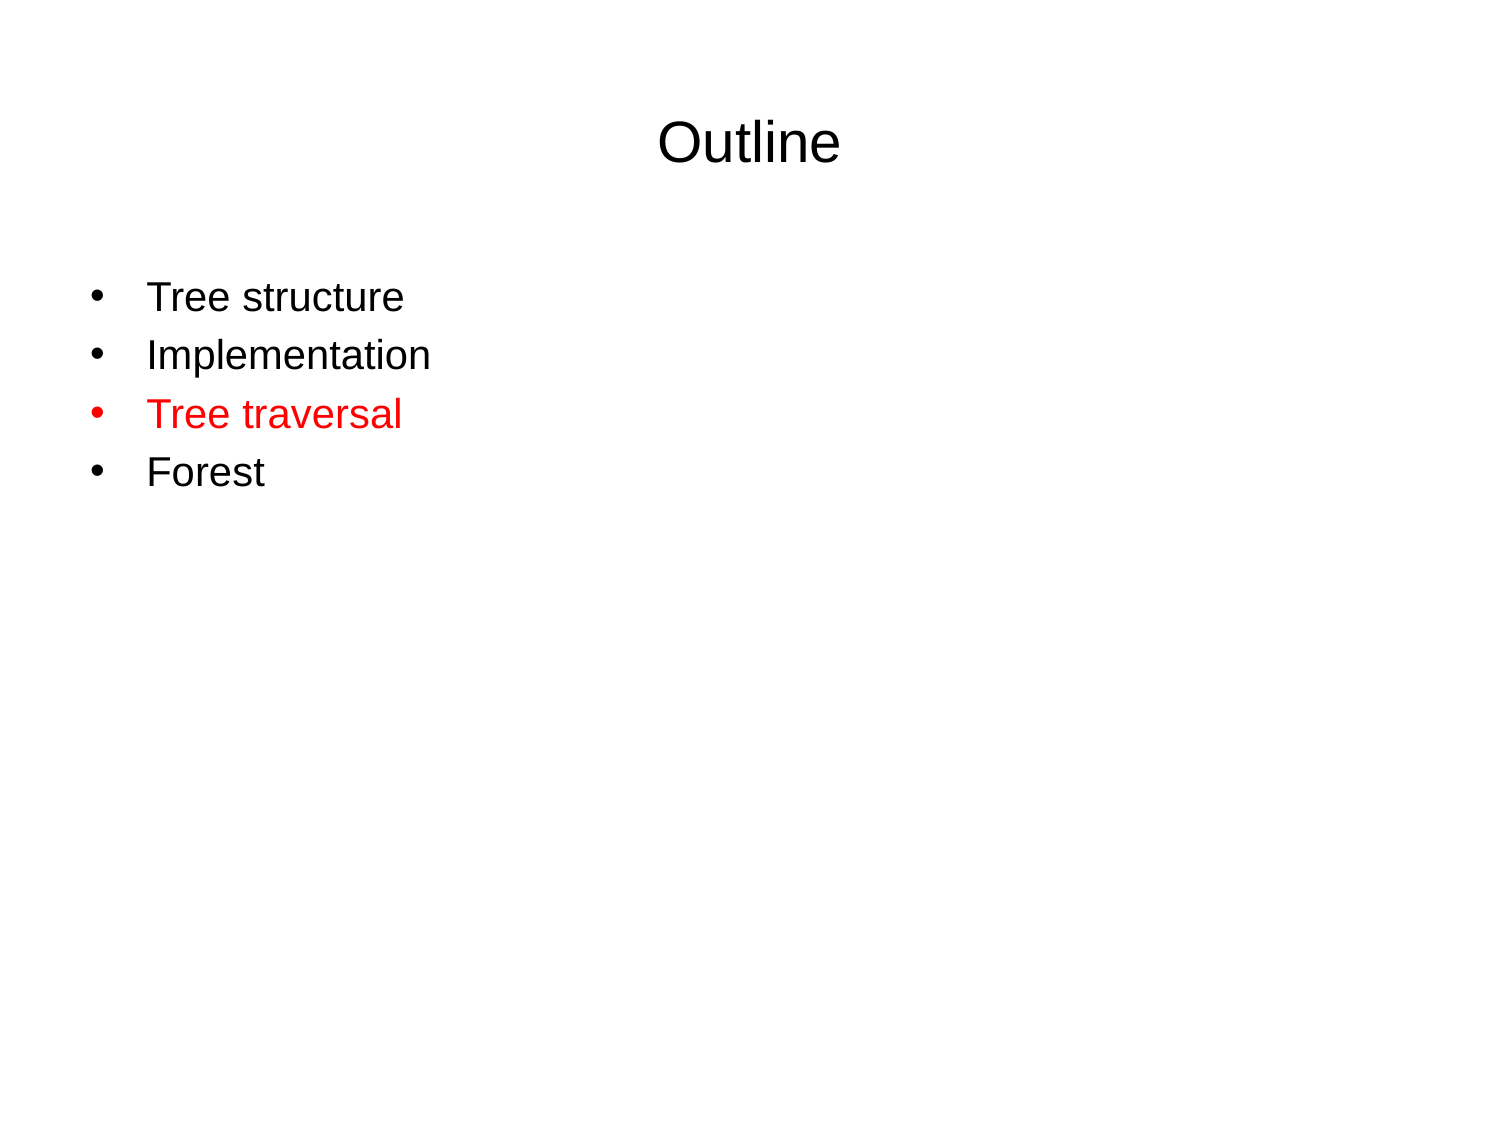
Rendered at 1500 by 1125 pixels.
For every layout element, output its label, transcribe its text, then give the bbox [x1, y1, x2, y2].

list Tree structure Implementation Tree traversal Forest [74, 262, 1426, 1006]
title Outline [74, 44, 1426, 233]
